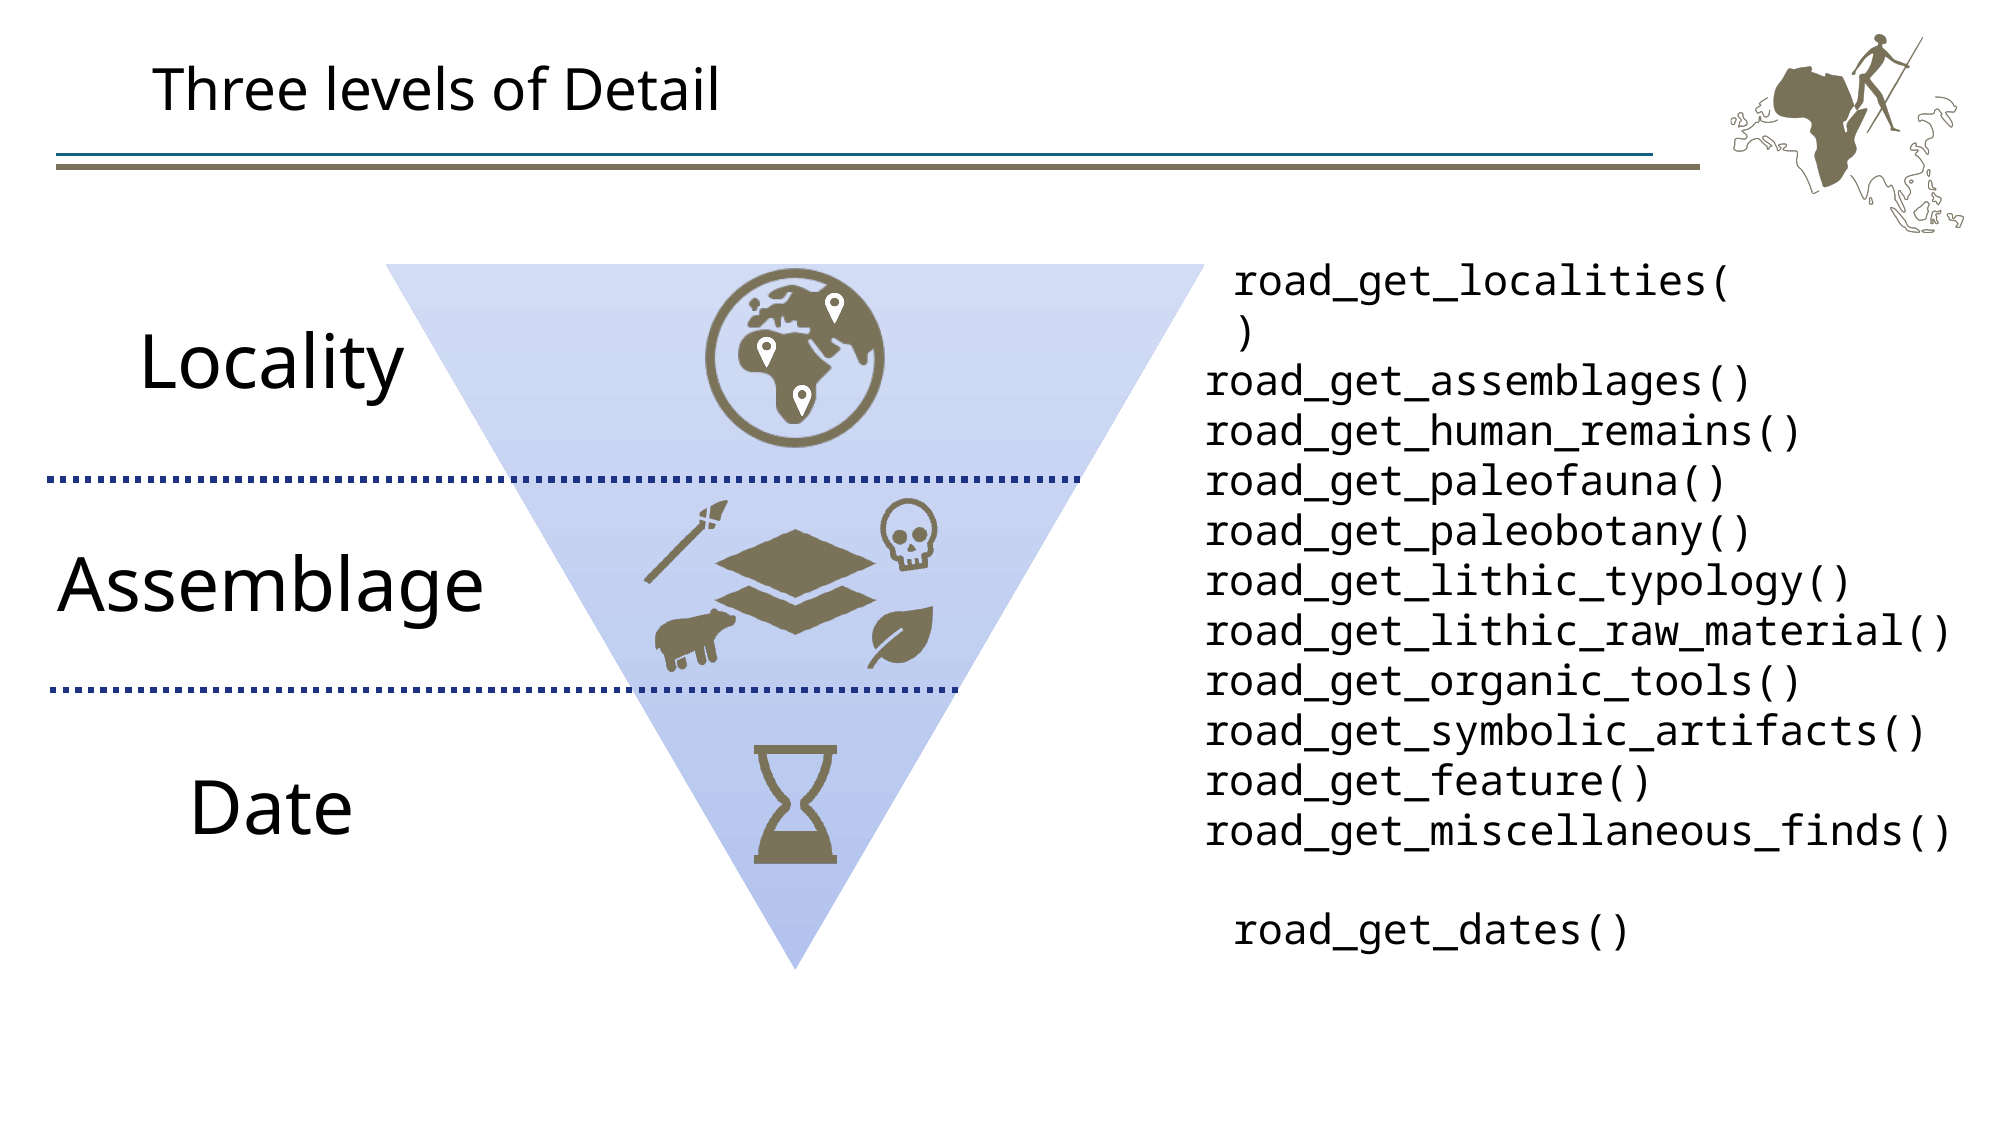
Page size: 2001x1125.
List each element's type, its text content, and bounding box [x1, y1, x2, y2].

picture [641, 485, 958, 689]
text_box [738, 875, 853, 973]
text_box road_get_localities() [1218, 246, 1763, 346]
picture [1730, 34, 1971, 233]
text_box road_get_assemblages() road_get_human_remains() road_get_paleofauna() road_get_paleobotany() road_get_lithic_typology() road_get_lithic_raw_material() road_get_organic_tools() road_get_symbolic_artifacts() road_get_feature() road_get_miscellaneous_finds() [1189, 346, 1995, 862]
text_box Date [173, 751, 370, 857]
text_box [509, 481, 1080, 851]
title Three levels of Detail [137, 48, 1844, 134]
picture [724, 733, 866, 875]
text_box [383, 262, 1208, 482]
text_box Locality [123, 305, 420, 411]
text_box road_get_dates() [1218, 895, 1763, 961]
picture [682, 245, 909, 472]
text_box Assemblage [42, 529, 501, 634]
